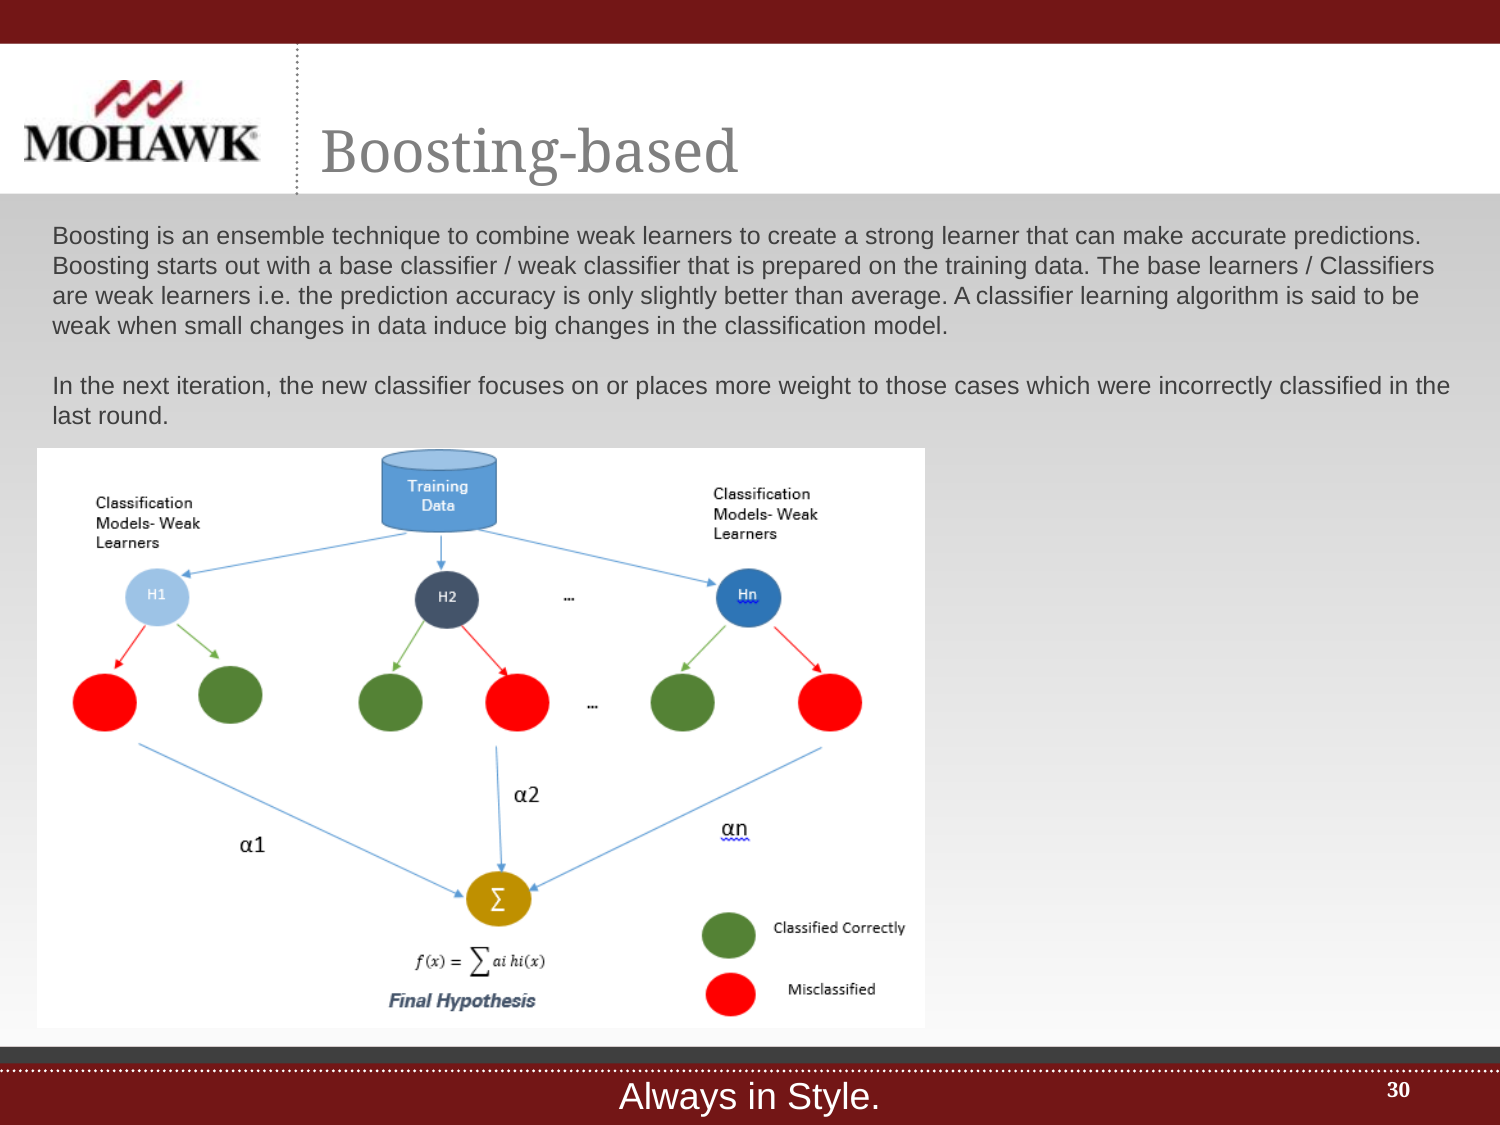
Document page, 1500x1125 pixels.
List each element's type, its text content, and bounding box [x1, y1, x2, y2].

picture [37, 448, 926, 1028]
text_box Boosting is an ensemble technique to combine weak learners to create a strong learner that can make accurate predictions. Boosting starts out with a base classifier / weak classifier that is prepared on the training data. The base learners / Classifiers are weak learners i.e. the prediction accuracy is only slightly better than average. A classifier learning algorithm is said to be weak when small changes in data induce big changes in the classification model. In the next iteration, the new classifier focuses on or places more weight to those cases which were incorrectly classified in the last round. [37, 212, 1488, 437]
slide_number 30 [1074, 1068, 1425, 1117]
picture [24, 80, 261, 162]
title Boosting-based [320, 51, 1427, 185]
